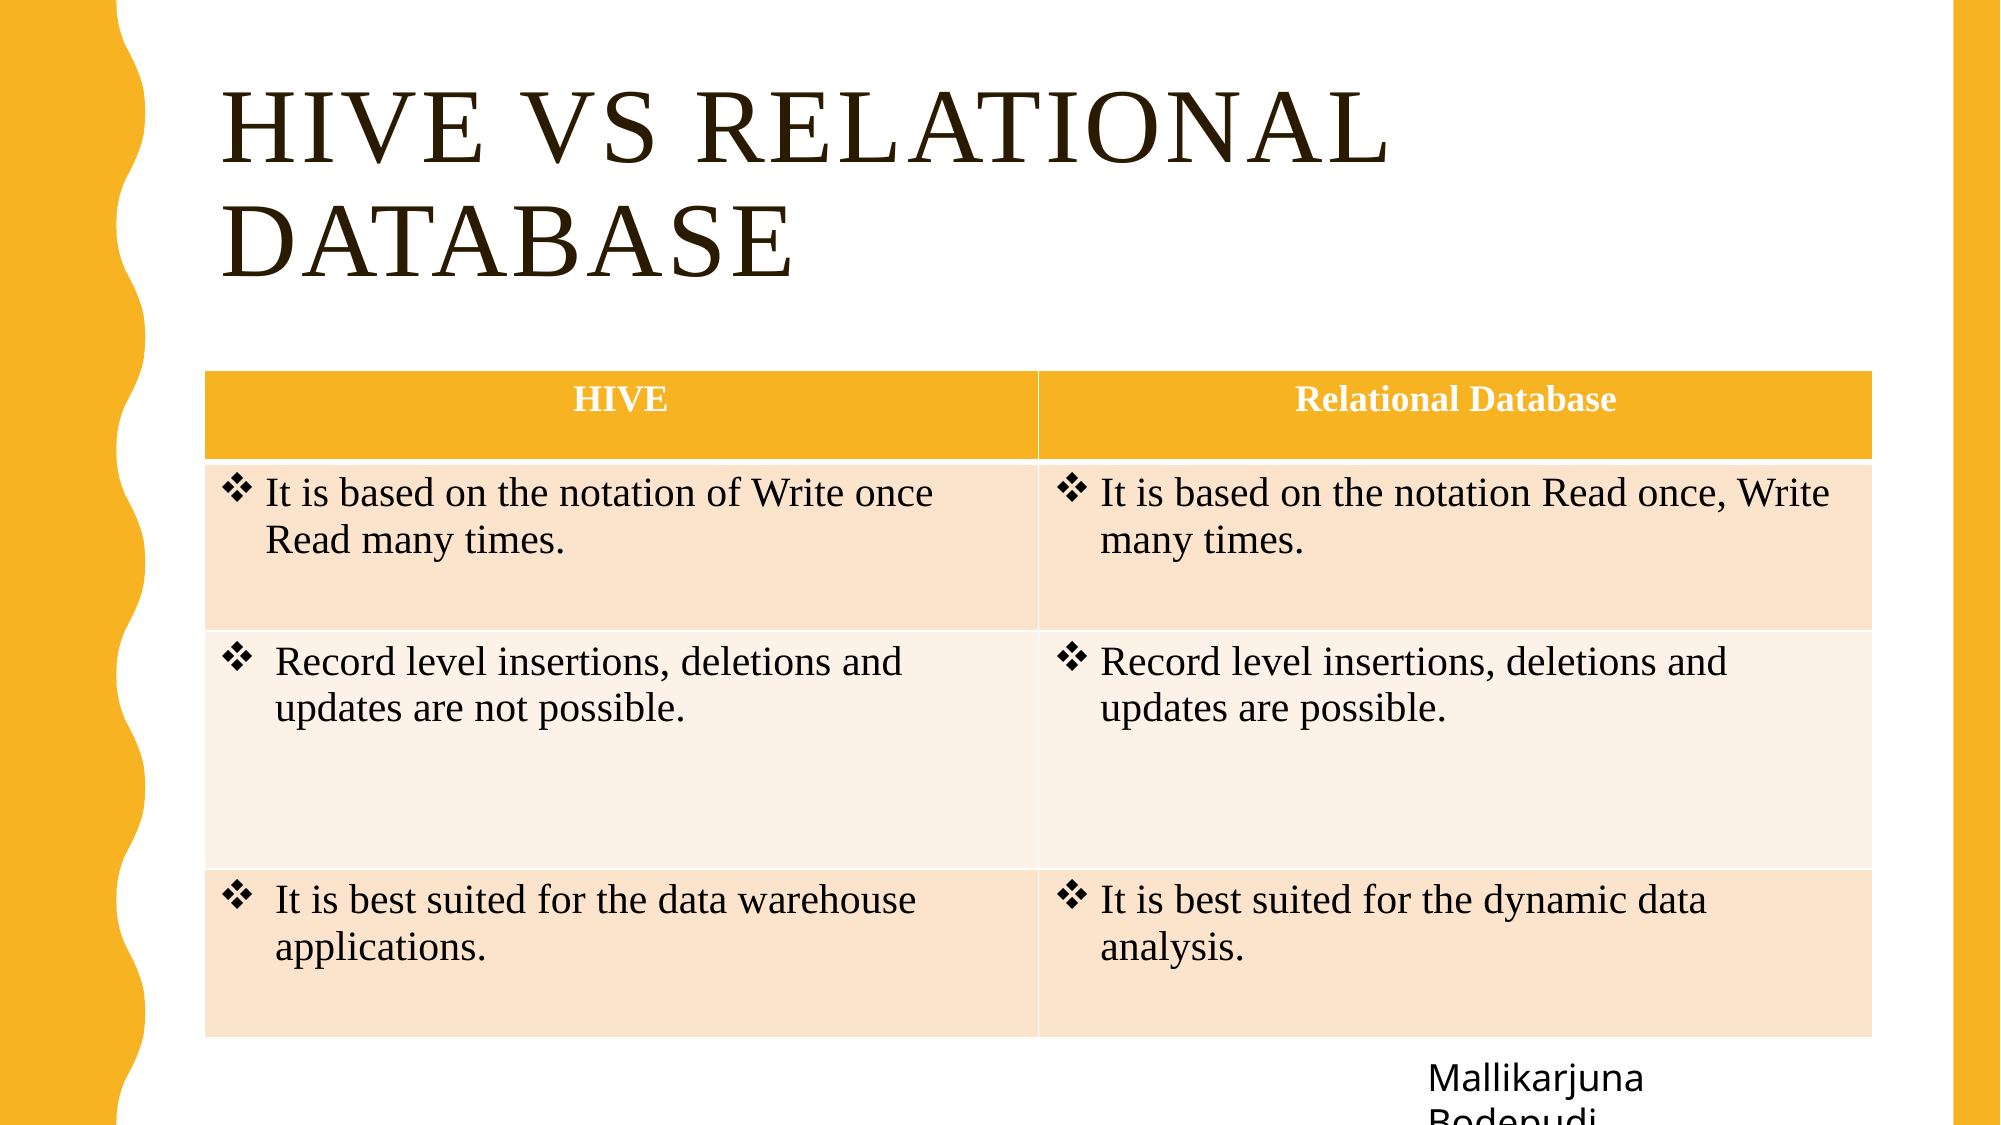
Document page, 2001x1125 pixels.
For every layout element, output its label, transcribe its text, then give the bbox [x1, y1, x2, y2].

table_cell It is based on the notation of Write once Read many times. [205, 465, 1038, 630]
text_box [0, 0, 146, 1125]
table_header HIVE [205, 371, 1038, 459]
table_cell Record level insertions, deletions and updates are not possible. [205, 632, 1038, 868]
text_box [1952, 0, 2000, 1125]
title Hive Vs relational database [205, 62, 1875, 308]
table_cell It is best suited for the dynamic data analysis. [1039, 870, 1872, 1037]
text_box [117, 0, 1952, 1125]
slide_number 27 [1412, 1045, 1875, 1103]
table_cell It is based on the notation Read once, Write many times. [1039, 465, 1872, 630]
table_cell Record level insertions, deletions and updates are possible. [1039, 632, 1872, 868]
text_box Mallikarjuna Bodepudi [1412, 1046, 1798, 1125]
table_cell It is best suited for the data warehouse applications. [205, 870, 1038, 1037]
table_header Relational Database [1039, 371, 1872, 459]
